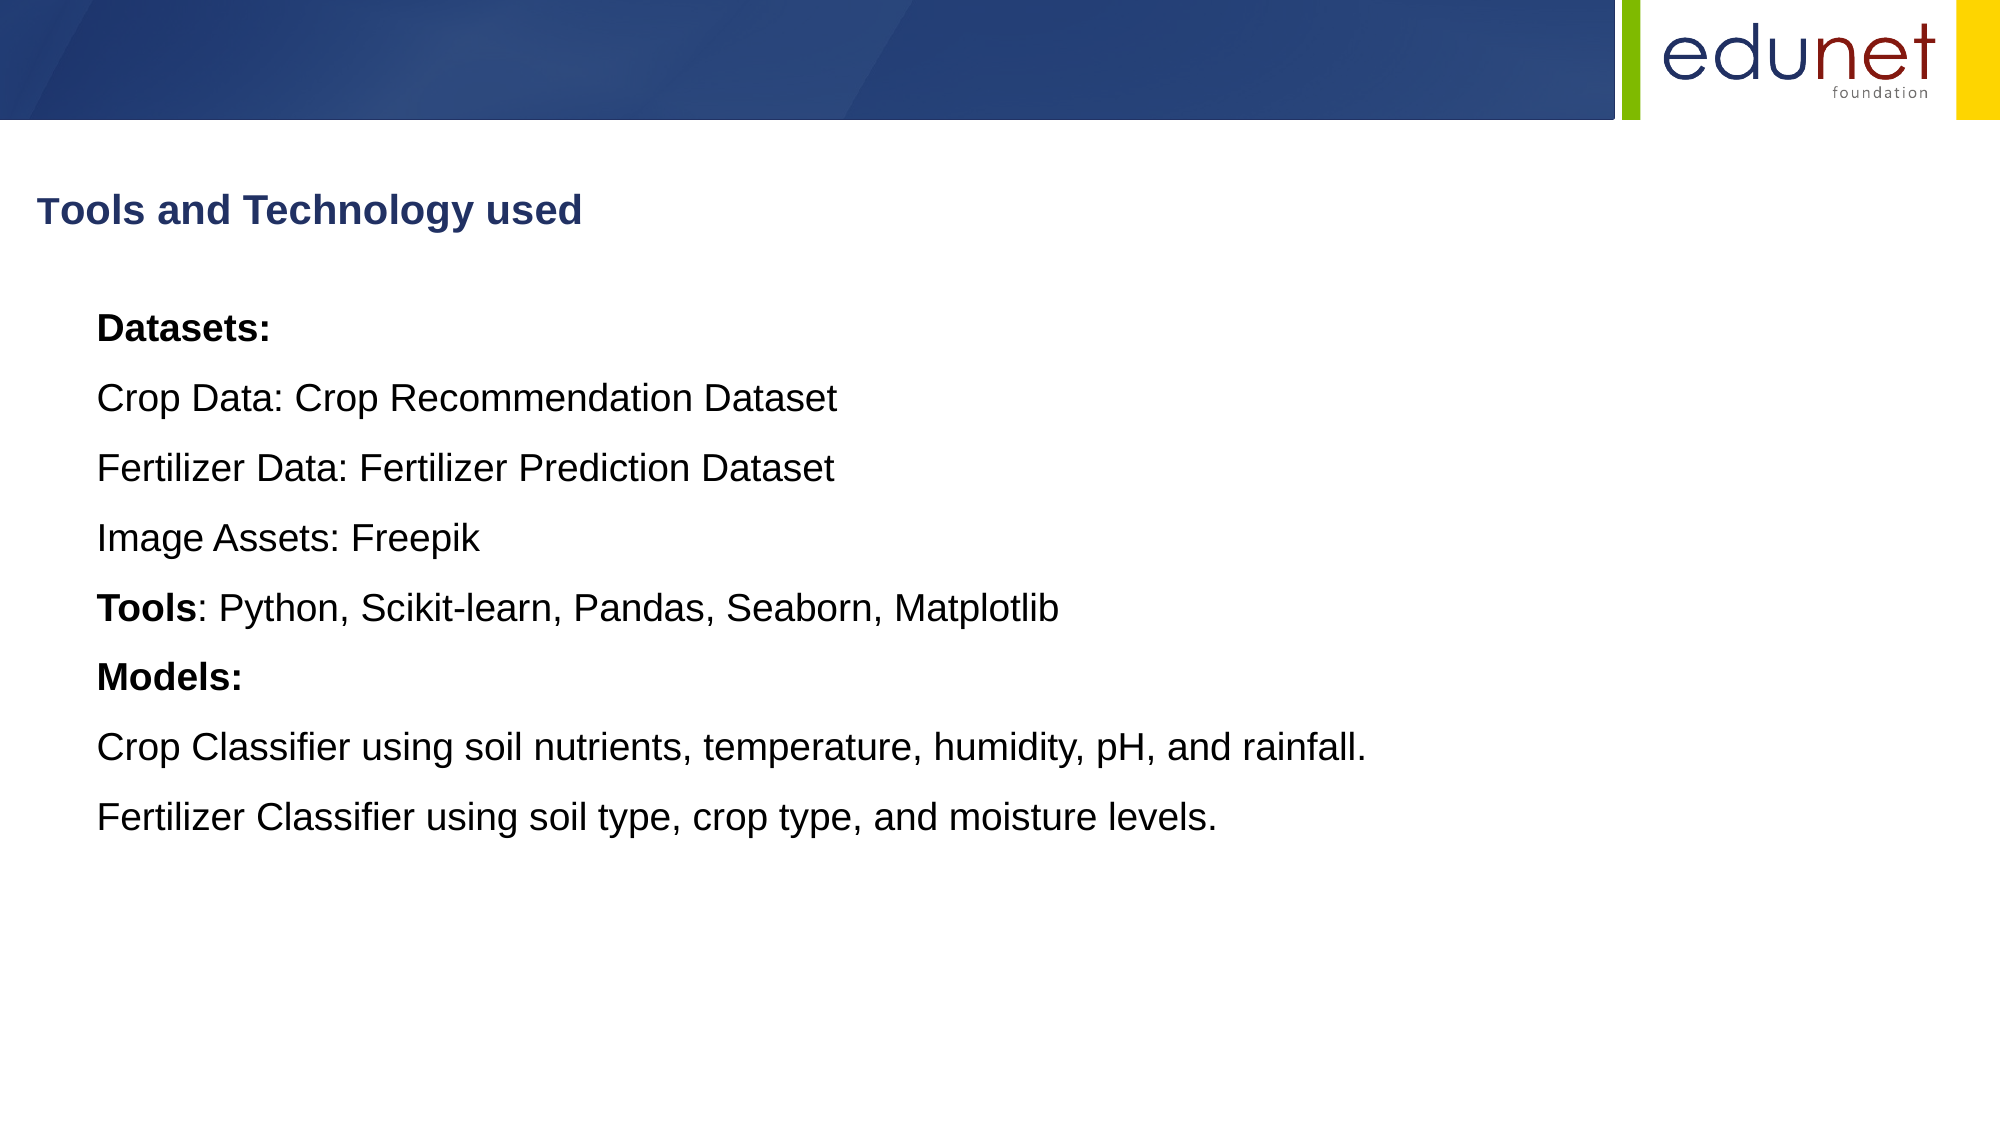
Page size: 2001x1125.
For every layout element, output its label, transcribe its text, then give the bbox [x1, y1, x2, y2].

text_box Datasets: Crop Data: Crop Recommendation Dataset Fertilizer Data: Fertilizer Prediction Dataset Image Assets: Freepik Tools: Python, Scikit-learn, Pandas, Seaborn, Matplotlib Models: Crop Classifier using soil nutrients, temperature, humidity, pH, and rainfall. Fertilizer Classifier using soil type, crop type, and moisture levels. [81, 272, 1564, 891]
picture [1652, 12, 1948, 108]
text_box Tools and Technology used [22, 175, 1024, 240]
